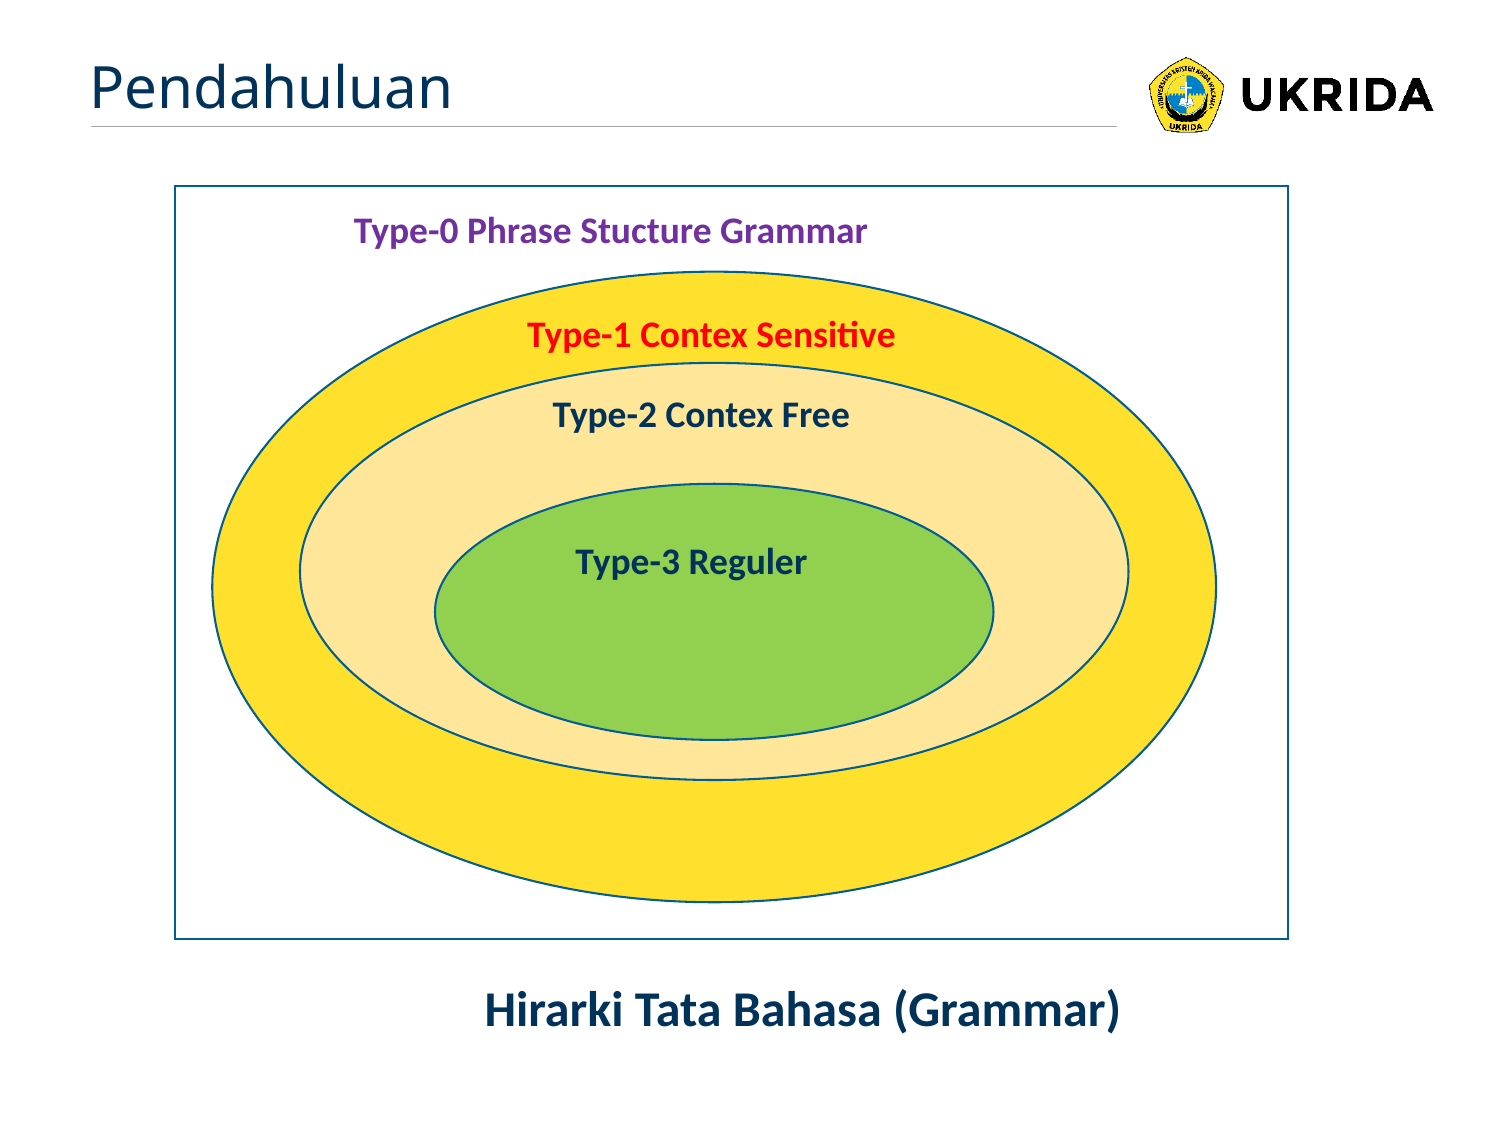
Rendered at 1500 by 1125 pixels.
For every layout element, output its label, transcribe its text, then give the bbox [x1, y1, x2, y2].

text_box [174, 185, 1289, 940]
text_box Type-0 Phrase Stucture Grammar [339, 198, 1175, 259]
text_box Type-3 Reguler [560, 529, 900, 590]
title Pendahuluan [74, 53, 1117, 127]
text_box [298, 361, 1130, 782]
text_box [211, 270, 1218, 904]
text_box [433, 482, 995, 741]
picture [1148, 56, 1434, 133]
text_box Type-2 Contex Free [537, 383, 1032, 443]
text_box Type-1 Contex Sensitive [512, 302, 1083, 362]
text_box Hirarki Tata Bahasa (Grammar) [318, 969, 1288, 1044]
